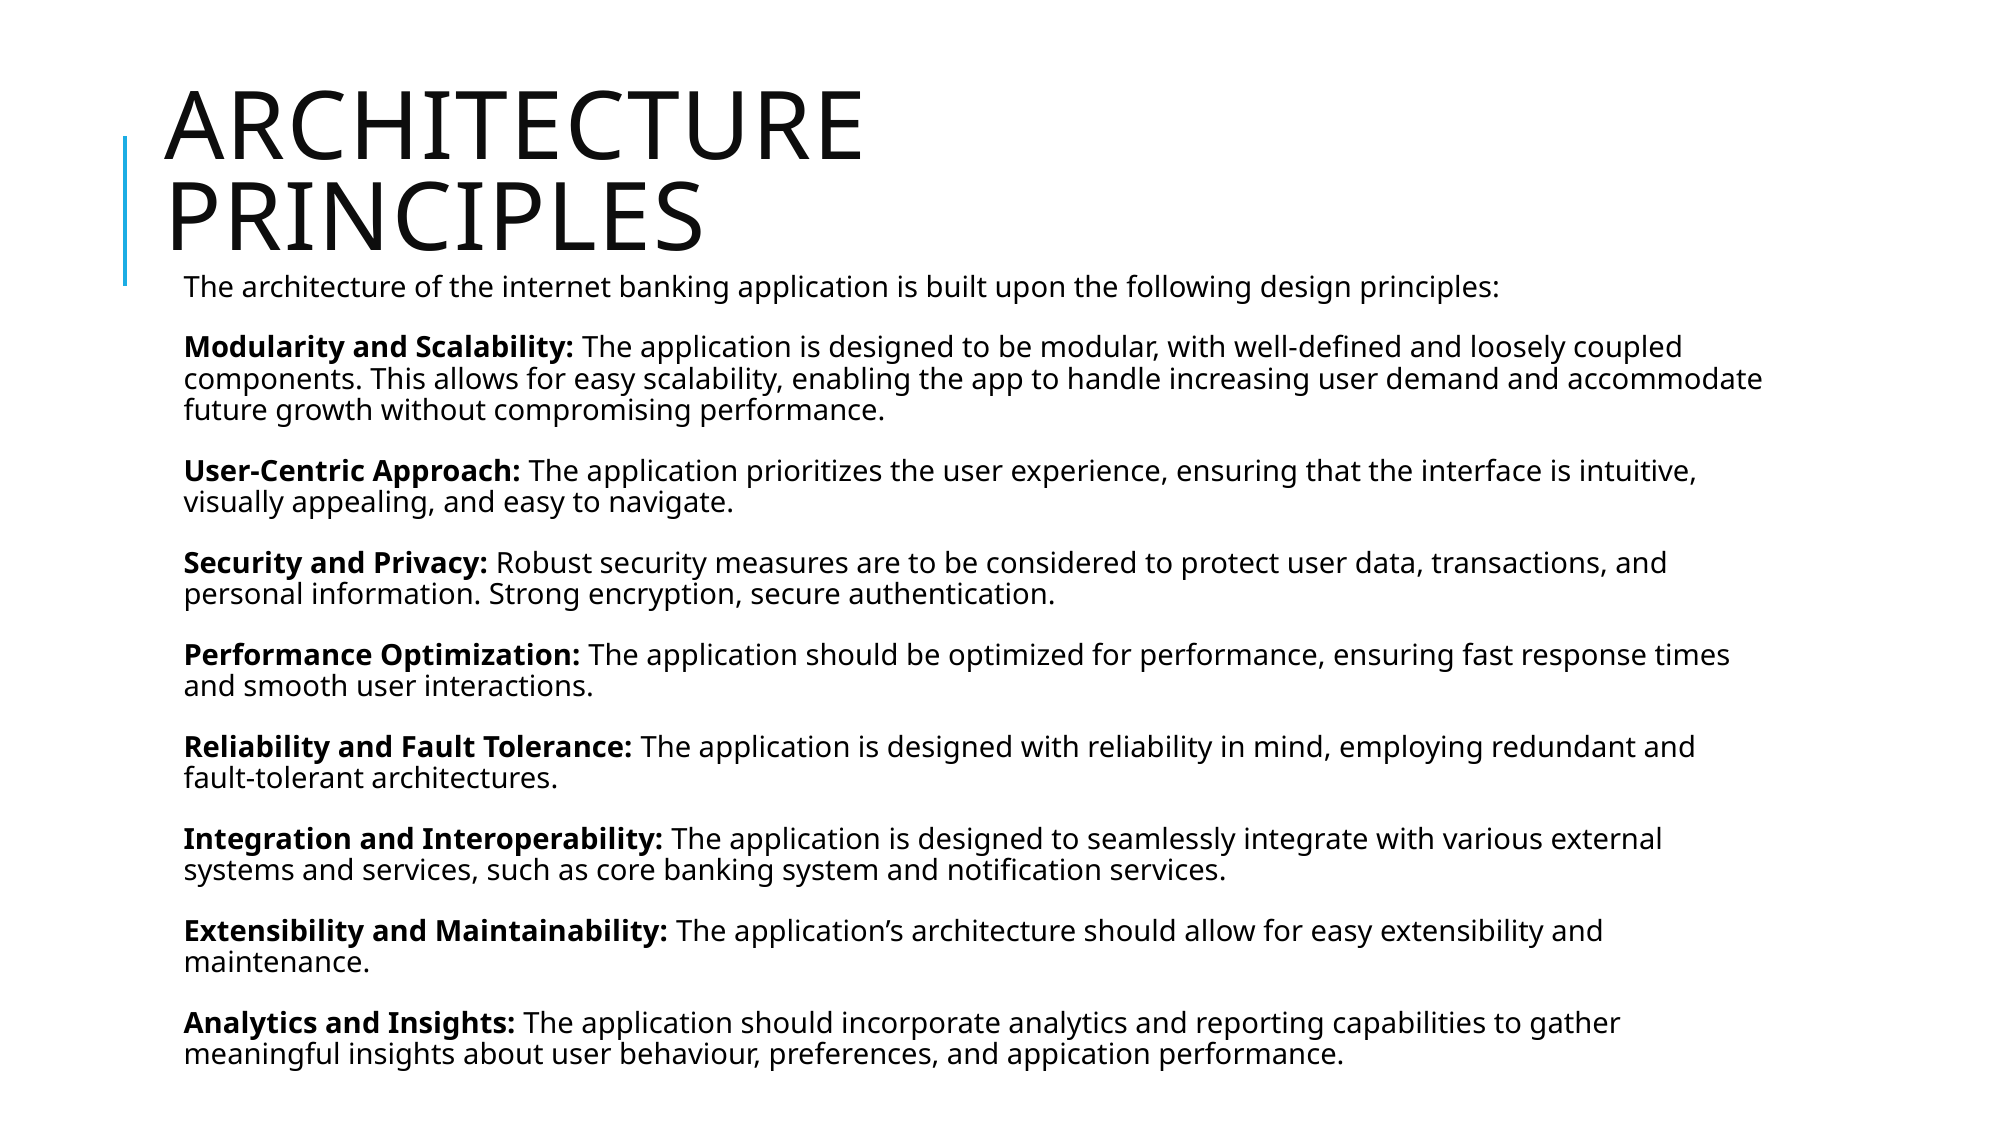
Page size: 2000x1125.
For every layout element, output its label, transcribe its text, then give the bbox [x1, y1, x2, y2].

title Architecture principles [149, 78, 953, 277]
list The architecture of the internet banking application is built upon the following design principles: Modularity and Scalability: The application is designed to be modular, with well-defined and loosely coupled components. This allows for easy scalability, enabling the app to handle increasing user demand and accommodate future growth without compromising performance. User-Centric Approach: The application prioritizes the user experience, ensuring that the interface is intuitive, visually appealing, and easy to navigate. Security and Privacy: Robust security measures are to be considered to protect user data, transactions, and personal information. Strong encryption, secure authentication. Performance Optimization: The application should be optimized for performance, ensuring fast response times and smooth user interactions. Reliability and Fault Tolerance: The application is designed with reliability in mind, employing redundant and fault-tolerant architectures. Integration and Interoperability: The application is designed to seamlessly integrate with various external systems and services, such as core banking system and notification services. Extensibility and Maintainability: The application’s architecture should allow for easy extensibility and maintenance. Analytics and Insights: The application should incorporate analytics and reporting capabilities to gather meaningful insights about user behaviour, preferences, and appication performance. [161, 264, 1780, 1080]
